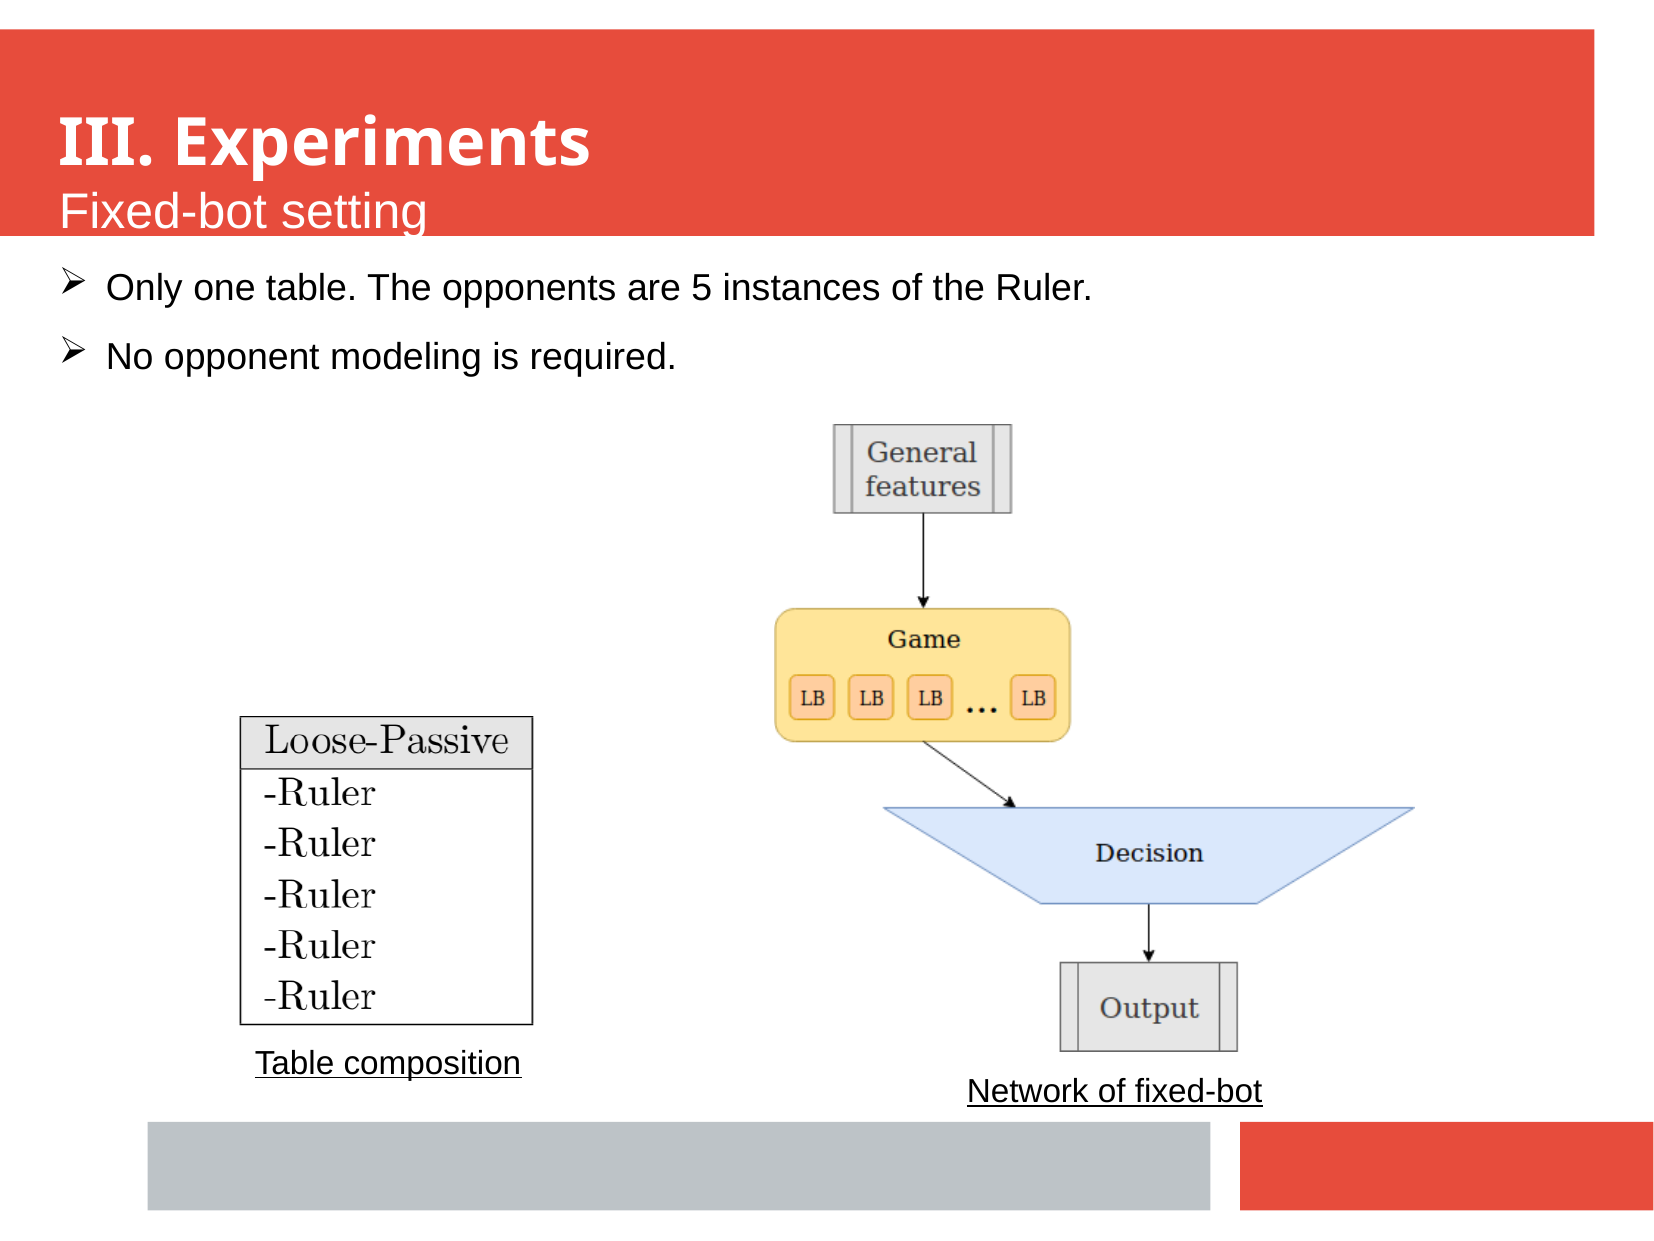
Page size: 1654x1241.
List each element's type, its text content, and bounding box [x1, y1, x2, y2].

text_box Table composition [162, 1033, 614, 1089]
text_box [58, 486, 1554, 1144]
picture [235, 710, 541, 1035]
text_box III. Experiments Fixed-bot setting [58, 36, 1595, 239]
text_box Network of fixed-bot [889, 1061, 1341, 1117]
text_box Only one table. The opponents are 5 instances of the Ruler. No opponent modeling is required. [58, 263, 1554, 486]
picture [774, 424, 1415, 1052]
